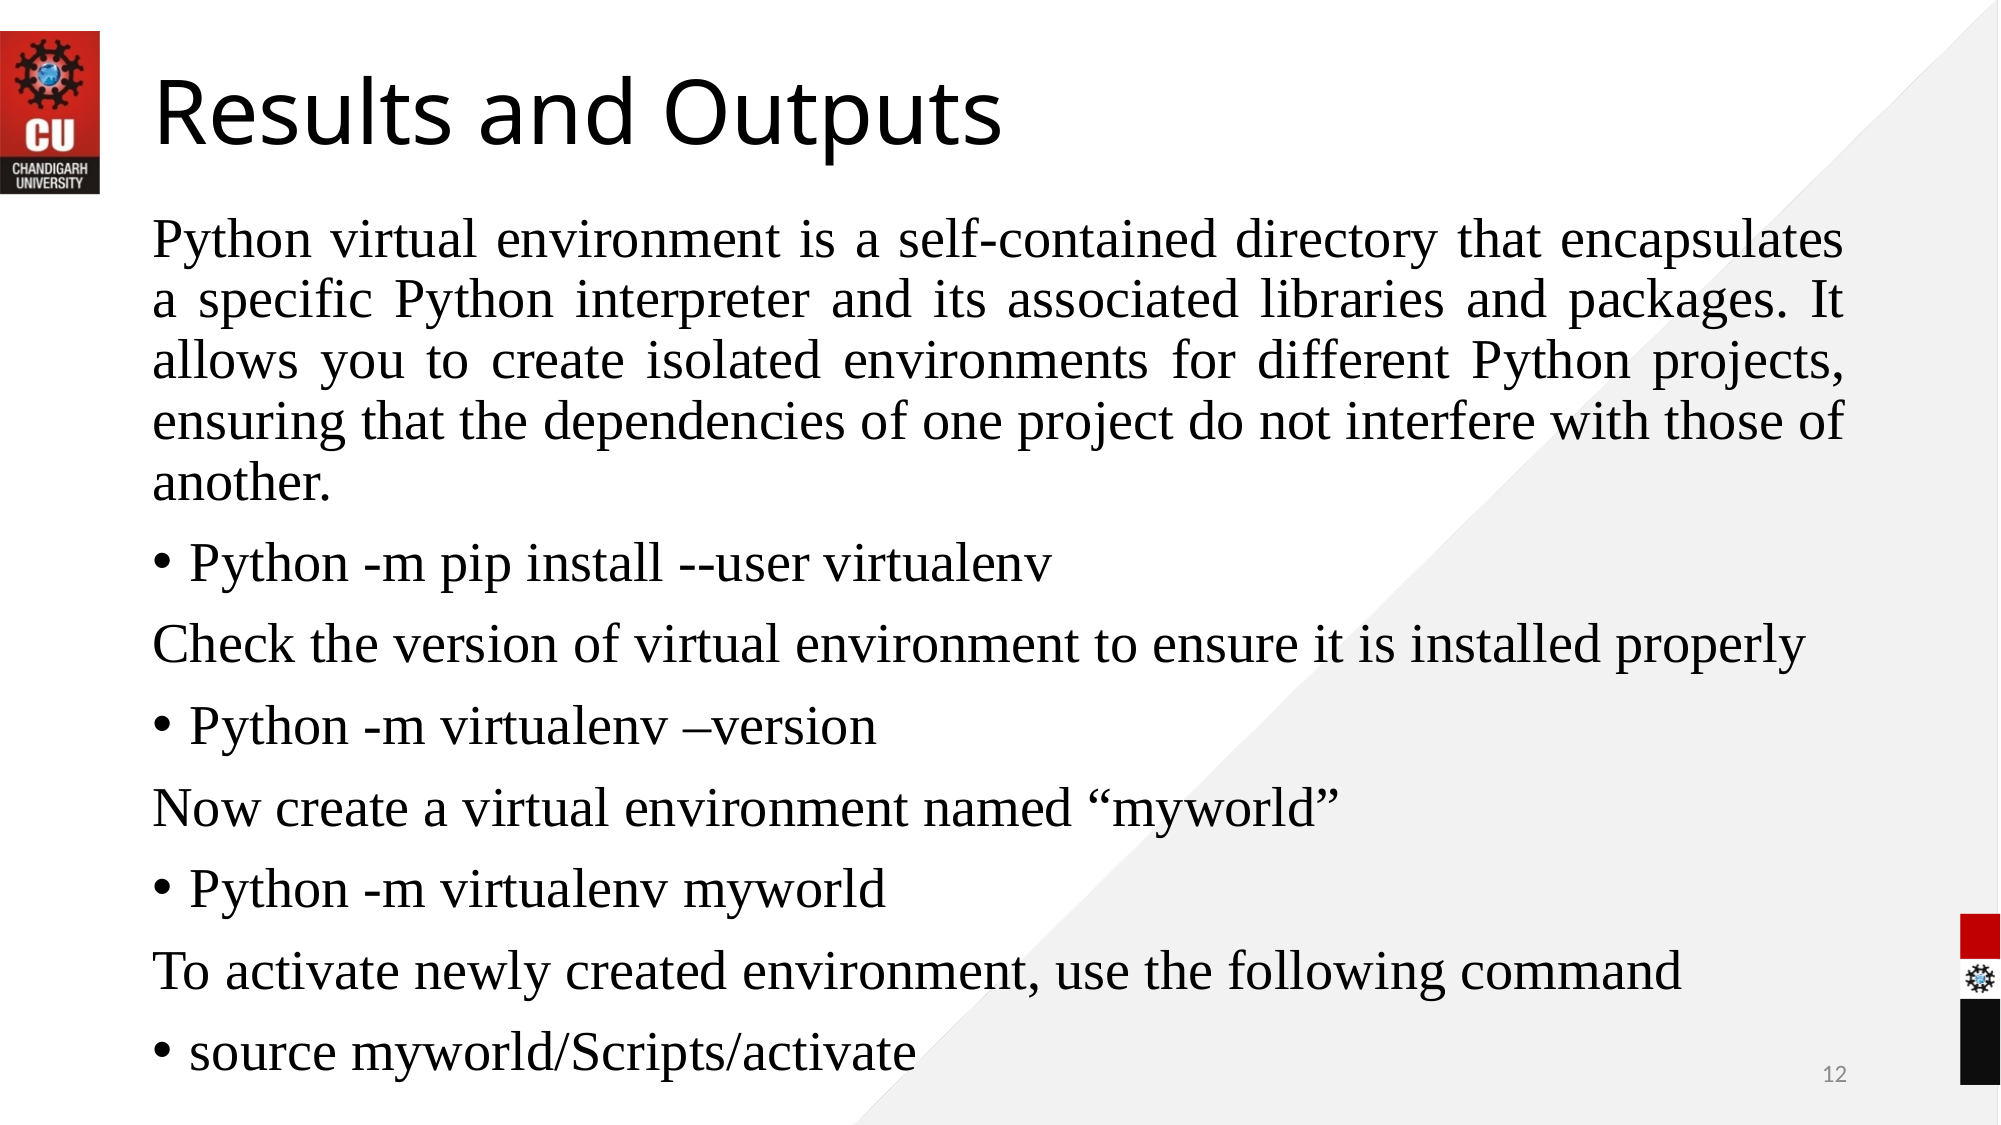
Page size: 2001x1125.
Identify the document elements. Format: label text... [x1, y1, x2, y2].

slide_number 12 [1412, 1042, 1863, 1103]
picture [0, 0, 2001, 1125]
title Results and Outputs [137, 59, 1863, 172]
list Python virtual environment is a self-contained directory that encapsulates a specific Python interpreter and its associated libraries and packages. It allows you to create isolated environments for different Python projects, ensuring that the dependencies of one project do not interfere with those of another. Python -m pip install --user virtualenv Check the version of virtual environment to ensure it is installed properly Python -m virtualenv –version Now create a virtual environment named “myworld” Python -m virtualenv myworld To activate newly created environment, use the following command source myworld/Scripts/activate [137, 201, 1863, 1014]
